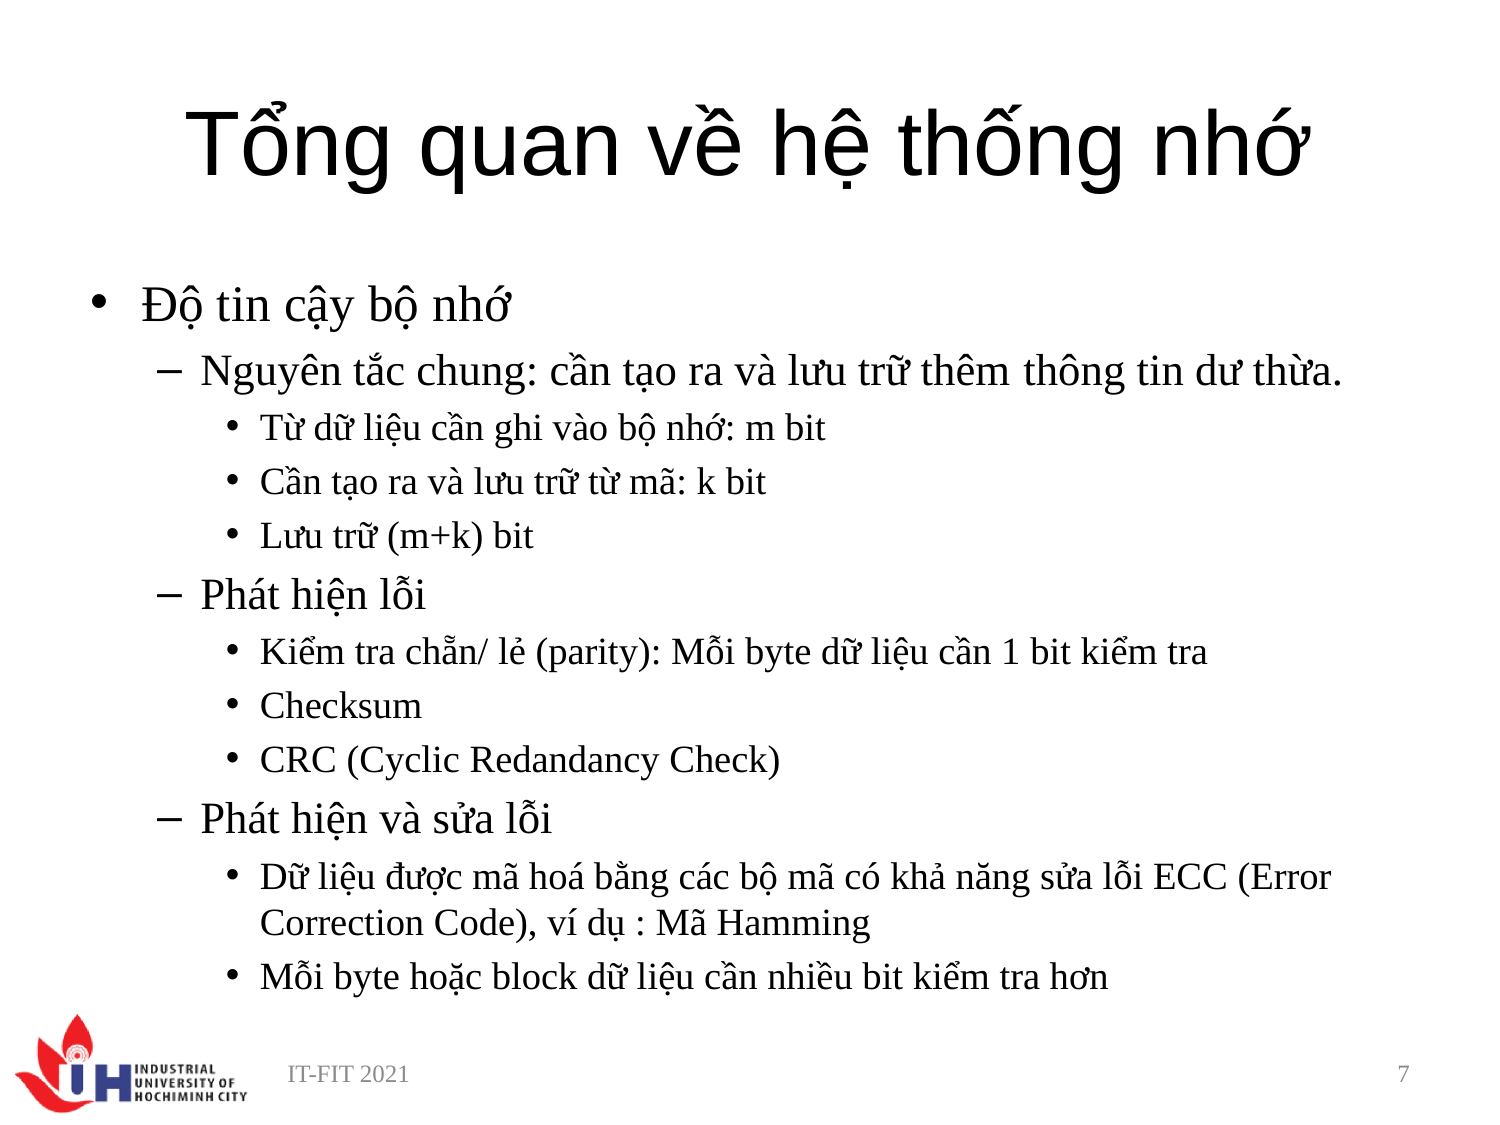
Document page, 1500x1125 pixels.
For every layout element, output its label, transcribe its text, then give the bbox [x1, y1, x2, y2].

picture [11, 1012, 250, 1115]
slide_number IT-FIT 2021 [75, 1042, 425, 1103]
title Tổng quan về hệ thống nhớ [75, 45, 1425, 233]
slide_number 7 [1074, 1042, 1425, 1103]
list Độ tin cậy bộ nhớ Nguyên tắc chung: cần tạo ra và lưu trữ thêm thông tin dư thừa. Từ dữ liệu cần ghi vào bộ nhớ: m bit Cần tạo ra và lưu trữ từ mã: k bit Lưu trữ (m+k) bit Phát hiện lỗi Kiểm tra chẵn/ lẻ (parity): Mỗi byte dữ liệu cần 1 bit kiểm tra Checksum CRC (Cyclic Redandancy Check) Phát hiện và sửa lỗi Dữ liệu được mã hoá bằng các bộ mã có khả năng sửa lỗi ECC (Error Correction Code), ví dụ : Mã Hamming Mỗi byte hoặc block dữ liệu cần nhiều bit kiểm tra hơn [75, 262, 1425, 1005]
